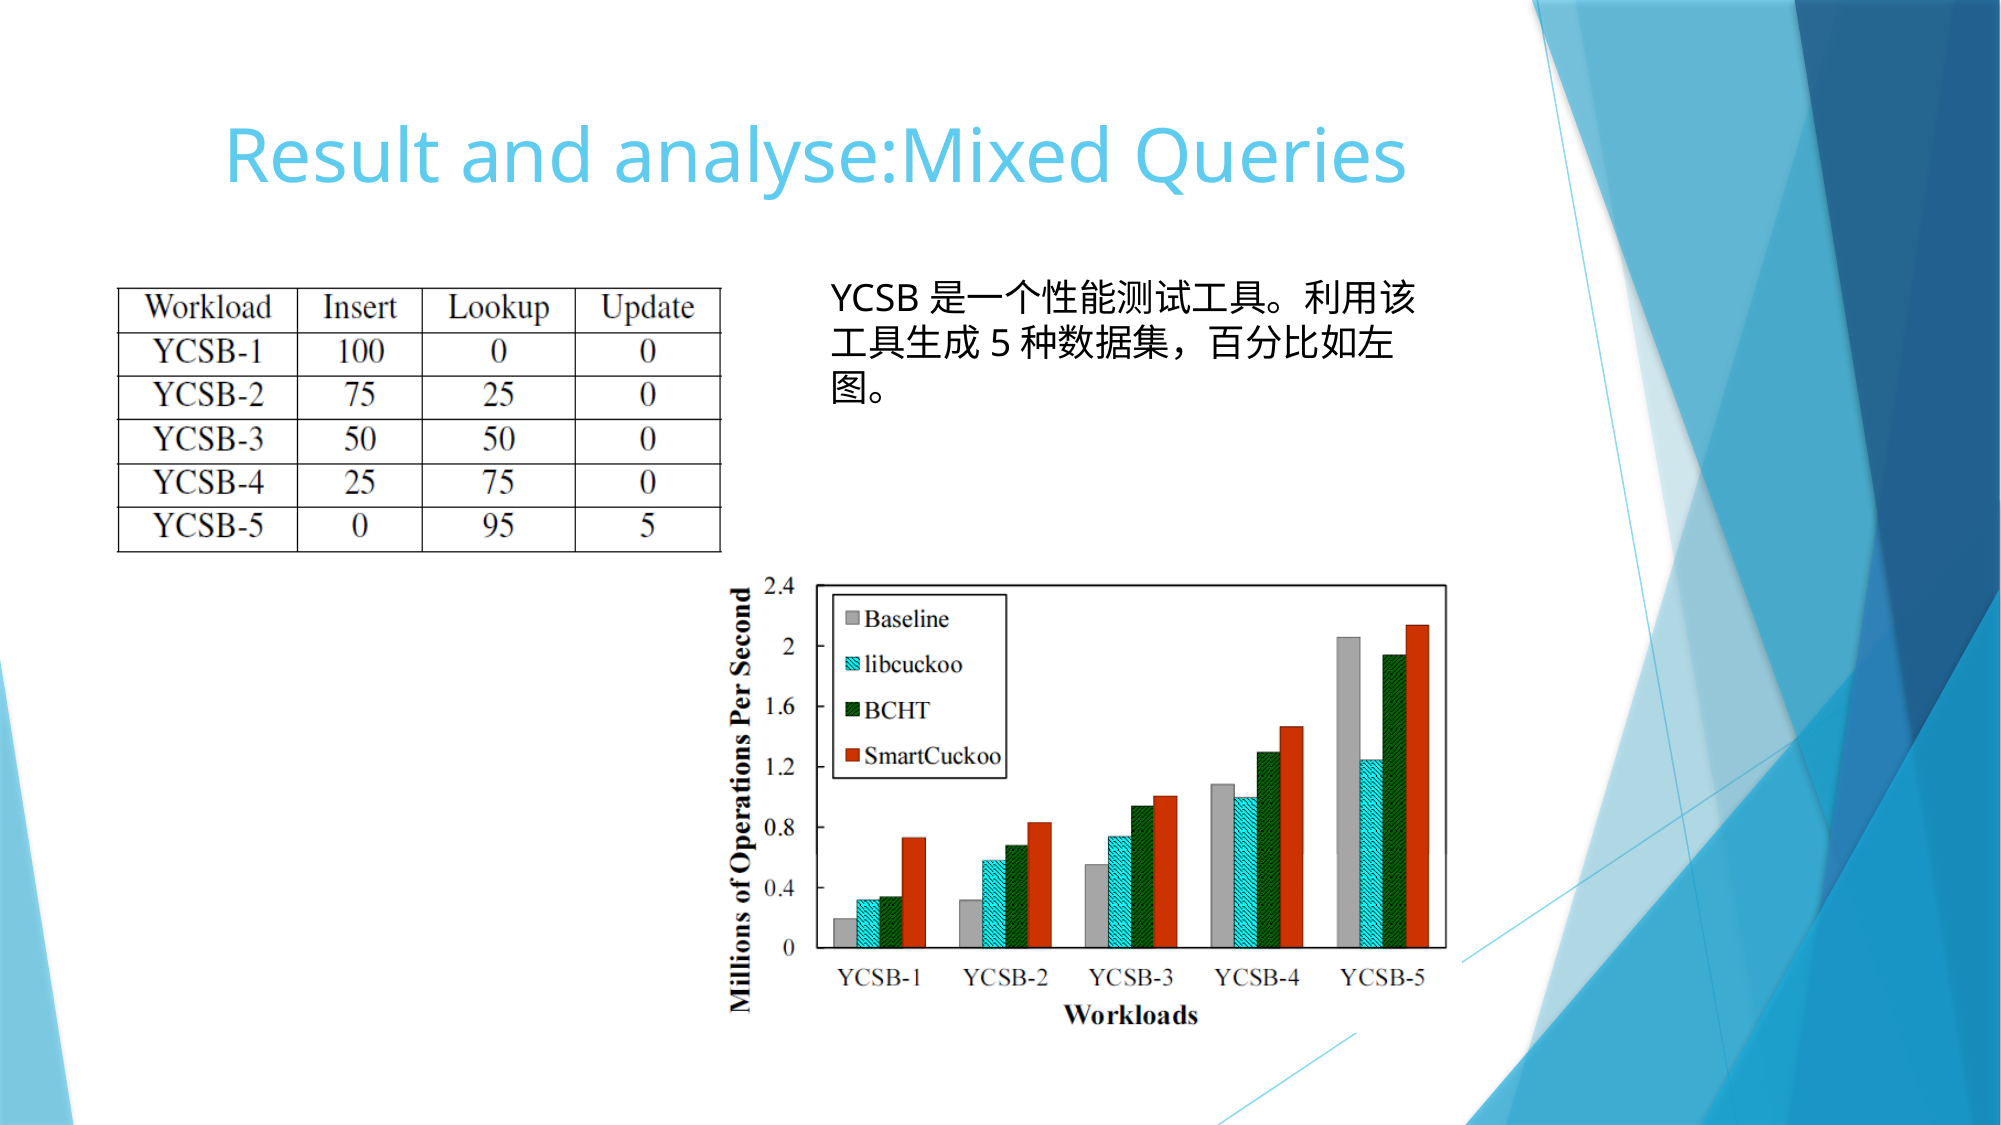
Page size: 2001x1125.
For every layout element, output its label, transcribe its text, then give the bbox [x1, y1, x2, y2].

text_box YCSB是一个性能测试工具。利用该工具生成5种数据集，百分比如左图。 [816, 266, 1442, 417]
picture [710, 563, 1462, 1034]
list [110, 284, 729, 565]
title Result and analyse:Mixed Queries [111, 99, 1522, 303]
